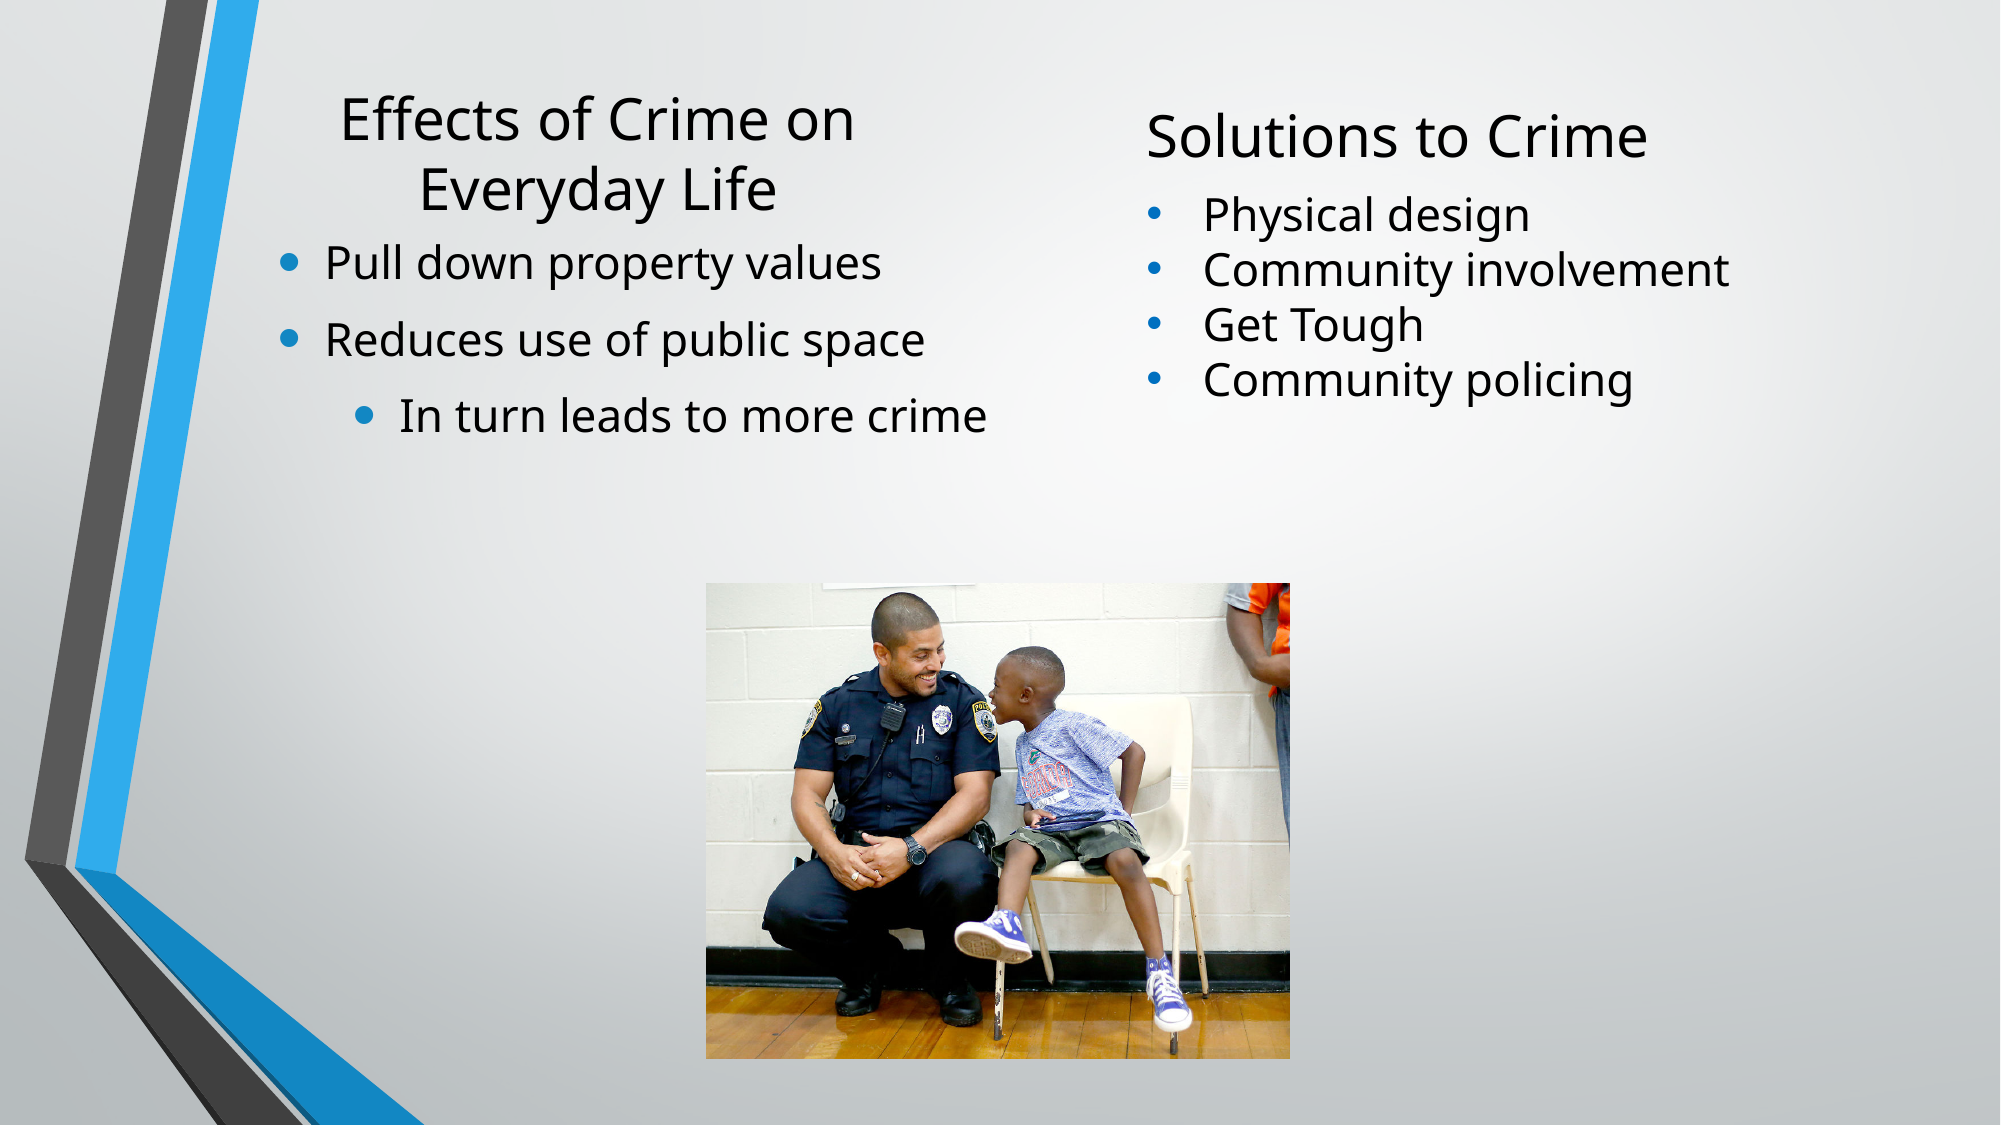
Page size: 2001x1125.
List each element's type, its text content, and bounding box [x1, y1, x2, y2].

text_box Solutions to Crime [1131, 92, 1825, 177]
list Pull down property values Reduces use of public space In turn leads to more crime [262, 177, 1151, 498]
title Effects of Crime on Everyday Life [205, 68, 992, 237]
picture [706, 582, 1290, 1059]
text_box Physical design Community involvement Get Tough Community policing [1131, 178, 1842, 468]
